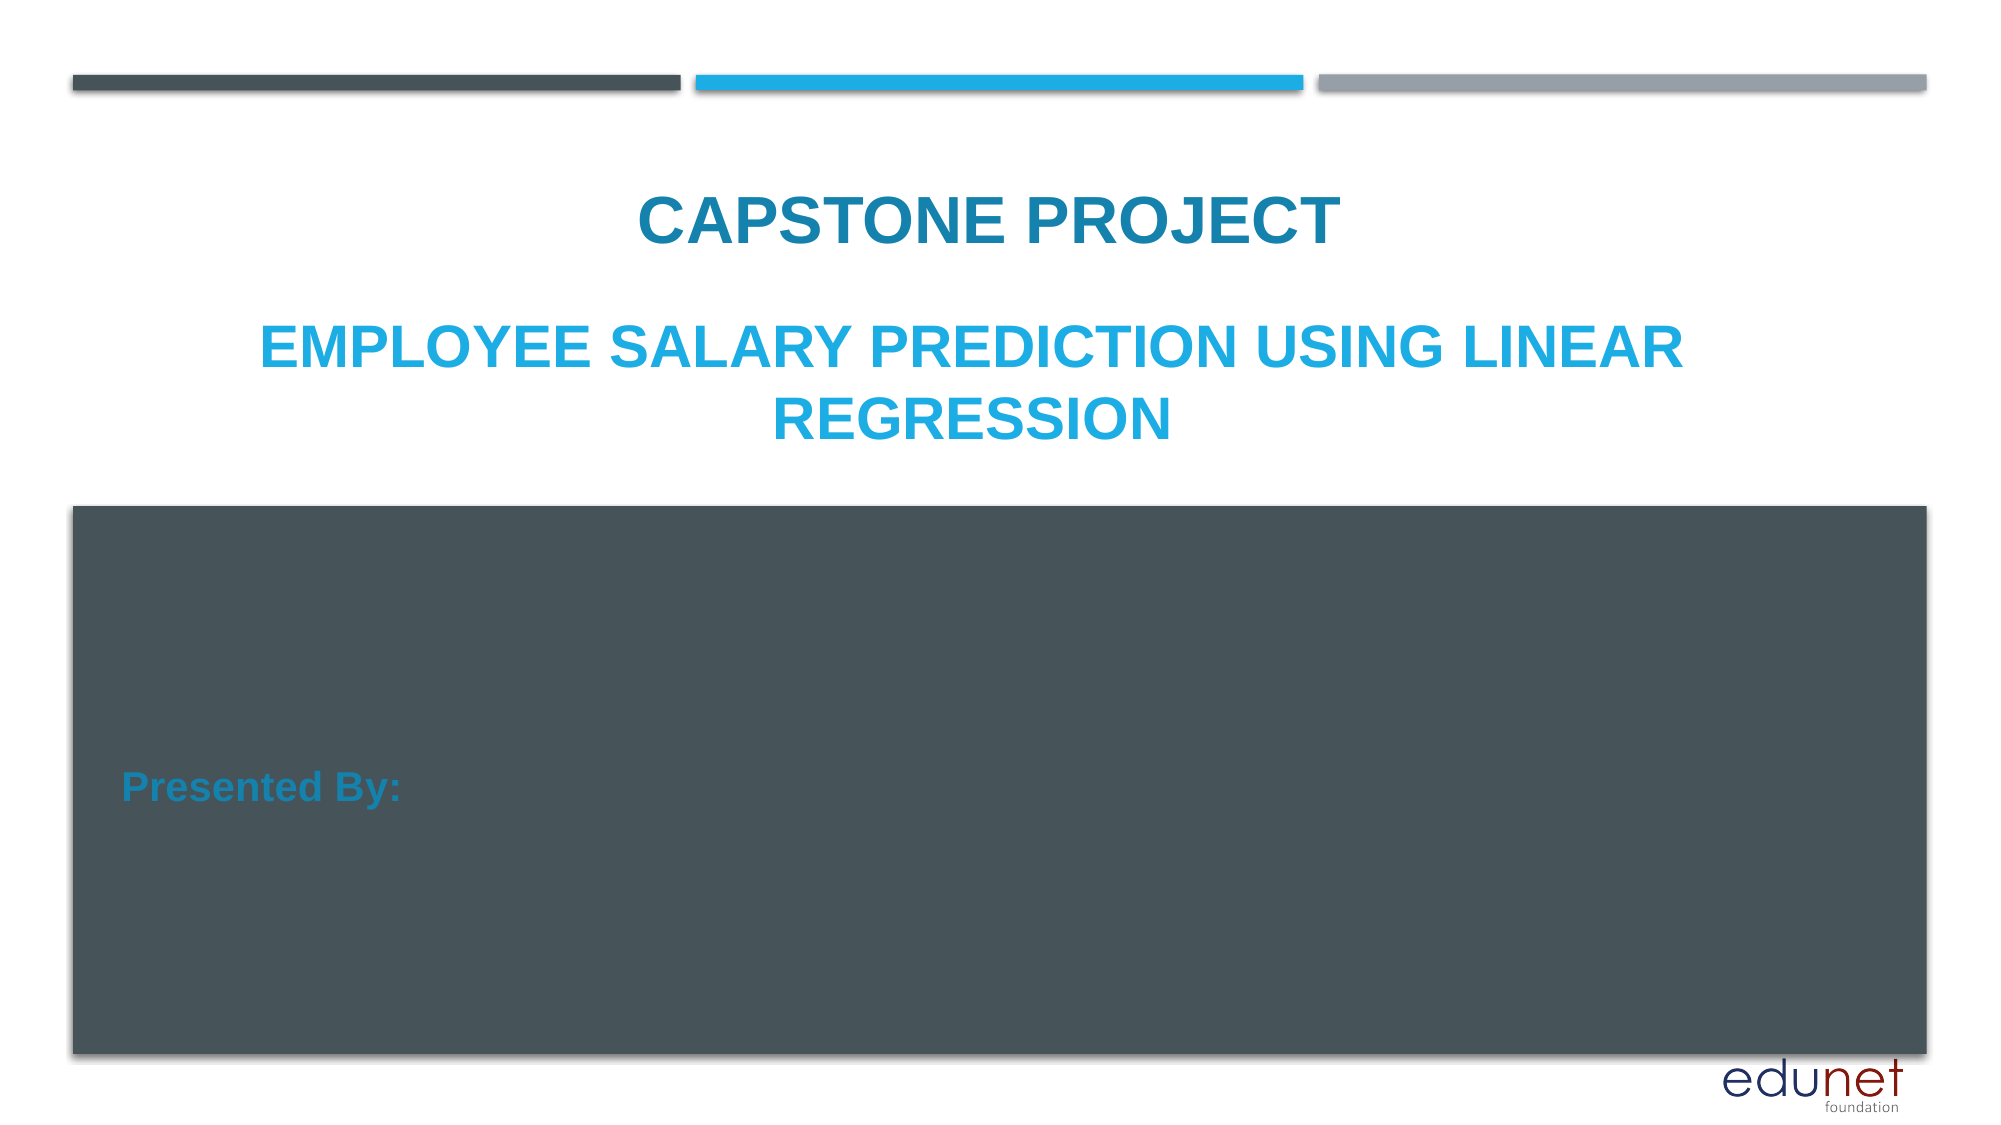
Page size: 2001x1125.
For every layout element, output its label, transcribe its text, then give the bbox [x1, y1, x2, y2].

picture [1719, 1056, 1905, 1116]
text_box CAPSTONE PROJECT [0, 169, 2000, 265]
title Employee salary prediction using linear regression [222, 298, 1723, 460]
text_box Presented By: [106, 752, 924, 868]
